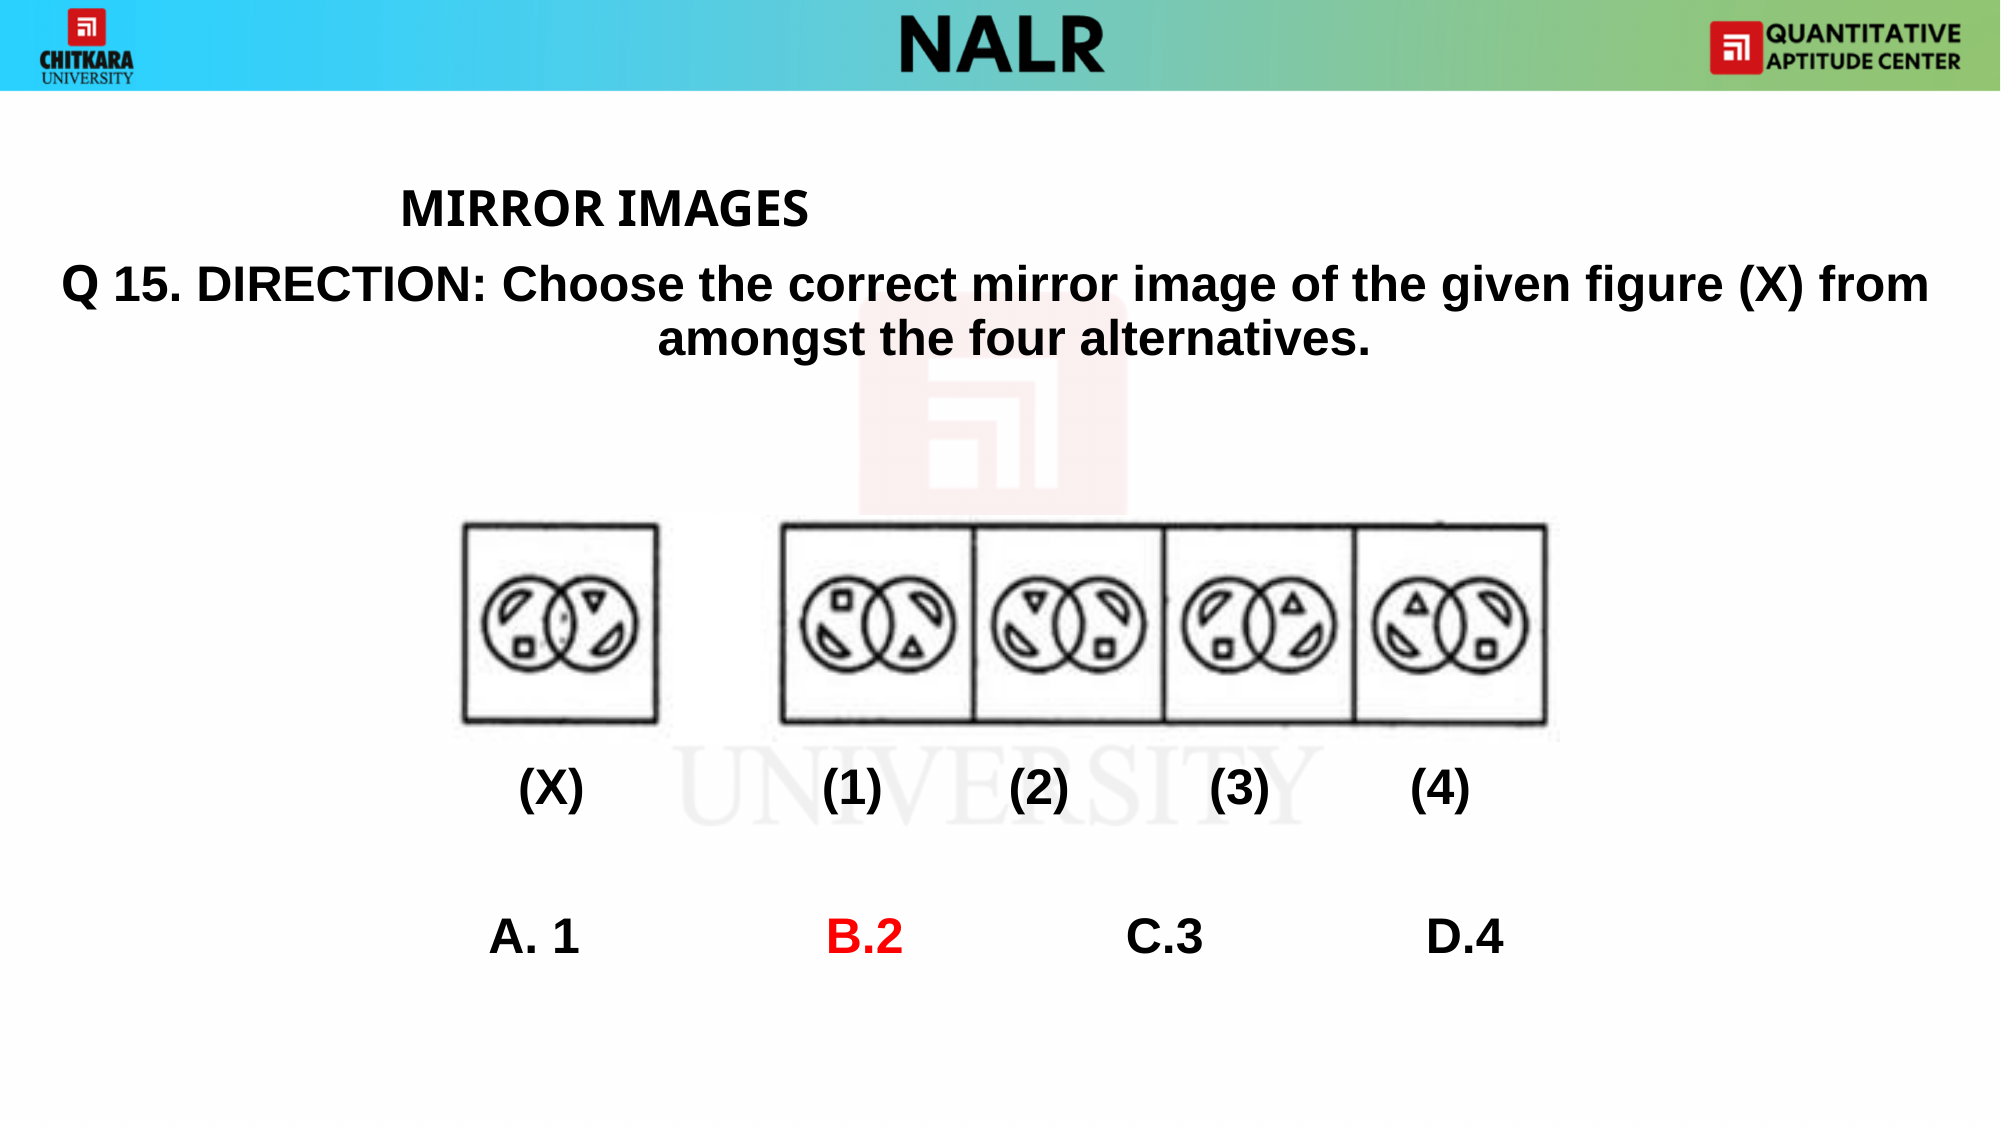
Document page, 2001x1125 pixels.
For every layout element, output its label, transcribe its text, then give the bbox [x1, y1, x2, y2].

picture [0, 0, 2001, 1125]
list MIRROR IMAGES Q 15. DIRECTION: Choose the correct mirror image of the given figure (X) from amongst the four alternatives. (X) (1) (2) (3) (4) A. 1 B.2 C.3 D.4 [33, 175, 1959, 1053]
